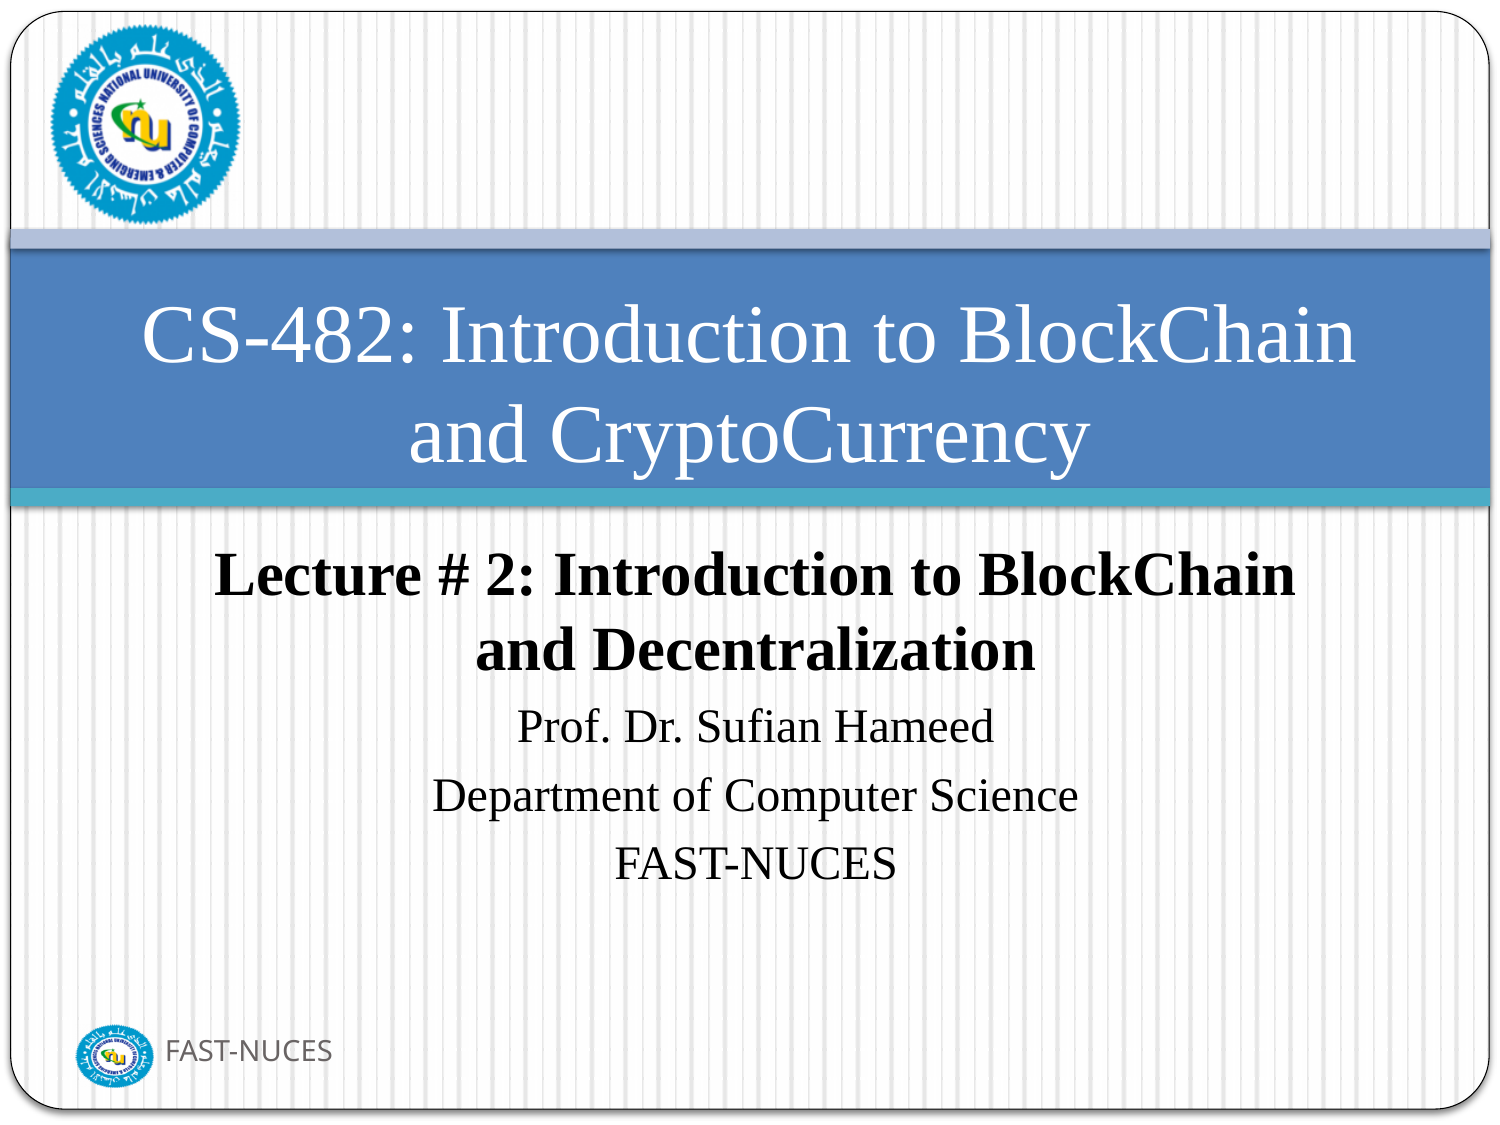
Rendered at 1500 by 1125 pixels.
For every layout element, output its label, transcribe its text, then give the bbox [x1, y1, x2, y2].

text_box CS-482: Introduction to BlockChain and CryptoCurrency [75, 262, 1425, 504]
text_box Lecture # 2: Introduction to BlockChain and Decentralization Prof. Dr. Sufian Hameed Department of Computer Science FAST-NUCES [150, 525, 1363, 900]
picture [12, 507, 1488, 1108]
text_box FAST-NUCES [149, 1012, 800, 1088]
picture [12, 12, 1488, 229]
